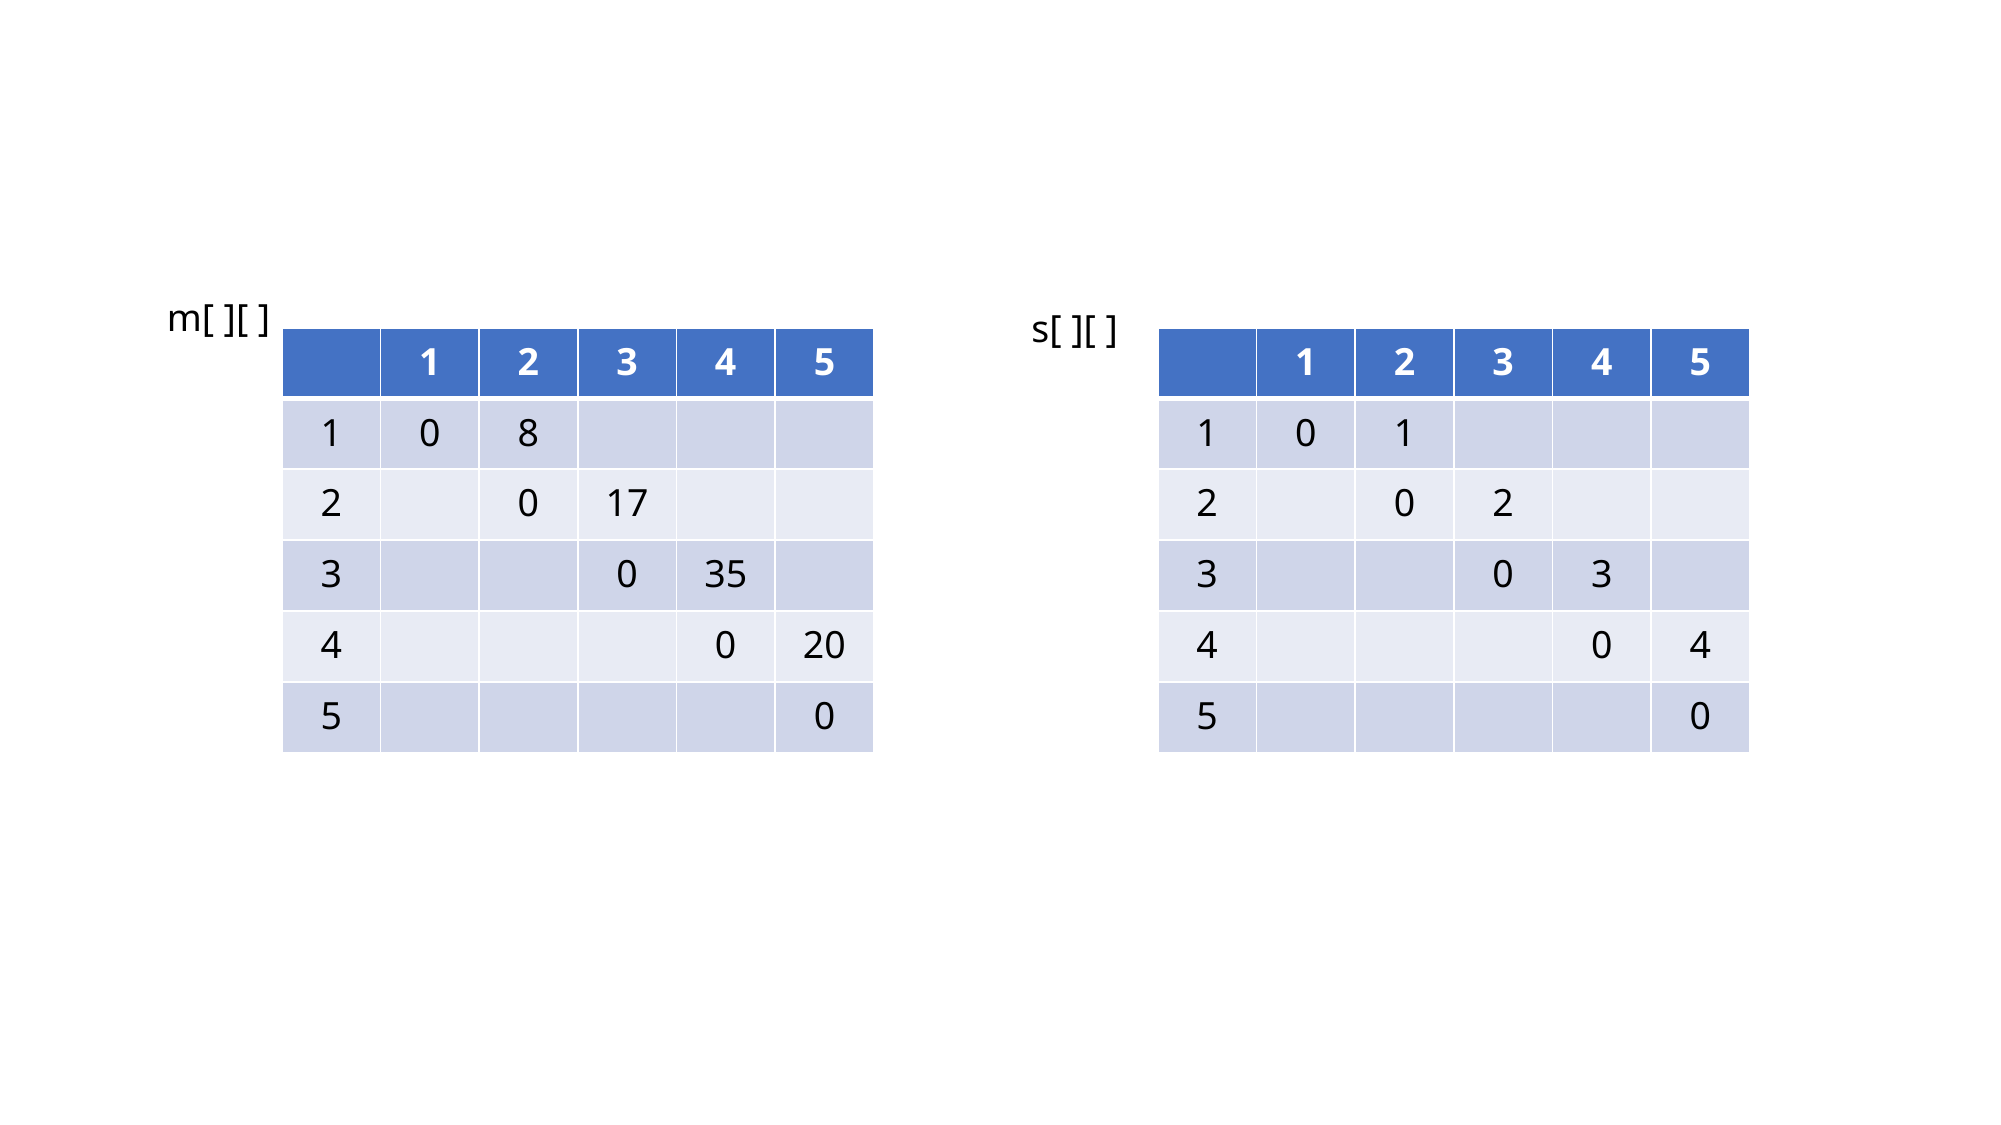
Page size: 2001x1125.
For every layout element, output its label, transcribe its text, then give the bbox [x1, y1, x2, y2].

table_cell [1553, 683, 1650, 752]
table_cell 1 [1356, 401, 1453, 468]
table_cell [776, 541, 873, 610]
table_cell 4 [283, 612, 380, 681]
table_cell [1652, 401, 1749, 468]
table_cell [480, 683, 577, 752]
table_header 3 [579, 329, 676, 396]
table_cell [1553, 401, 1650, 468]
table_cell 0 [1356, 470, 1453, 539]
table_header 2 [480, 329, 577, 396]
table_cell [579, 401, 676, 468]
table_cell [1652, 470, 1749, 539]
table_header 1 [1257, 329, 1354, 396]
table_cell 0 [1553, 612, 1650, 681]
table_cell [1652, 541, 1749, 610]
table_header 4 [677, 329, 774, 396]
table_header 5 [776, 329, 873, 396]
table_cell 3 [283, 541, 380, 610]
table_cell [579, 683, 676, 752]
text_box m[ ][ ] [152, 286, 286, 347]
table_header 4 [1553, 329, 1650, 396]
table_cell 4 [1159, 612, 1256, 681]
table_header [283, 329, 380, 396]
table_cell 8 [480, 401, 577, 468]
table_cell 0 [381, 401, 478, 468]
table_cell [1356, 612, 1453, 681]
table_cell 0 [1257, 401, 1354, 468]
table_cell [1257, 470, 1354, 539]
table_cell [579, 612, 676, 681]
table_cell [1455, 612, 1552, 681]
table_cell [1257, 541, 1354, 610]
table_cell 1 [1159, 401, 1256, 468]
table_cell [1455, 401, 1552, 468]
table_cell [776, 401, 873, 468]
table_cell 1 [283, 401, 380, 468]
table_cell [381, 683, 478, 752]
table_cell 2 [283, 470, 380, 539]
table_header 5 [1652, 329, 1749, 396]
text_box s[ ][ ] [1016, 297, 1133, 358]
table_cell 0 [1455, 541, 1552, 610]
table_cell 0 [1652, 683, 1749, 752]
table_cell 4 [1652, 612, 1749, 681]
table_cell 0 [677, 612, 774, 681]
table_header 1 [381, 329, 478, 396]
table_cell [381, 541, 478, 610]
table_cell 3 [1553, 541, 1650, 610]
table_cell [677, 683, 774, 752]
table_header [1159, 329, 1256, 396]
table_cell 17 [579, 470, 676, 539]
table_cell [1553, 470, 1650, 539]
table_cell [1257, 683, 1354, 752]
table_cell 5 [1159, 683, 1256, 752]
table_cell 20 [776, 612, 873, 681]
table_cell 3 [1159, 541, 1256, 610]
table_cell [381, 470, 478, 539]
table_header 3 [1455, 329, 1552, 396]
table_cell [480, 541, 577, 610]
table_cell [1356, 541, 1453, 610]
table_cell [480, 612, 577, 681]
table_cell [1455, 683, 1552, 752]
table_cell 0 [480, 470, 577, 539]
table_cell 2 [1455, 470, 1552, 539]
table_cell [1356, 683, 1453, 752]
table_cell 2 [1159, 470, 1256, 539]
table_cell 5 [283, 683, 380, 752]
table_cell 0 [776, 683, 873, 752]
table_cell 35 [677, 541, 774, 610]
table_cell [677, 401, 774, 468]
table_cell [677, 470, 774, 539]
table_cell 0 [579, 541, 676, 610]
table_header 2 [1356, 329, 1453, 396]
table_cell [1257, 612, 1354, 681]
table_cell [776, 470, 873, 539]
table_cell [381, 612, 478, 681]
